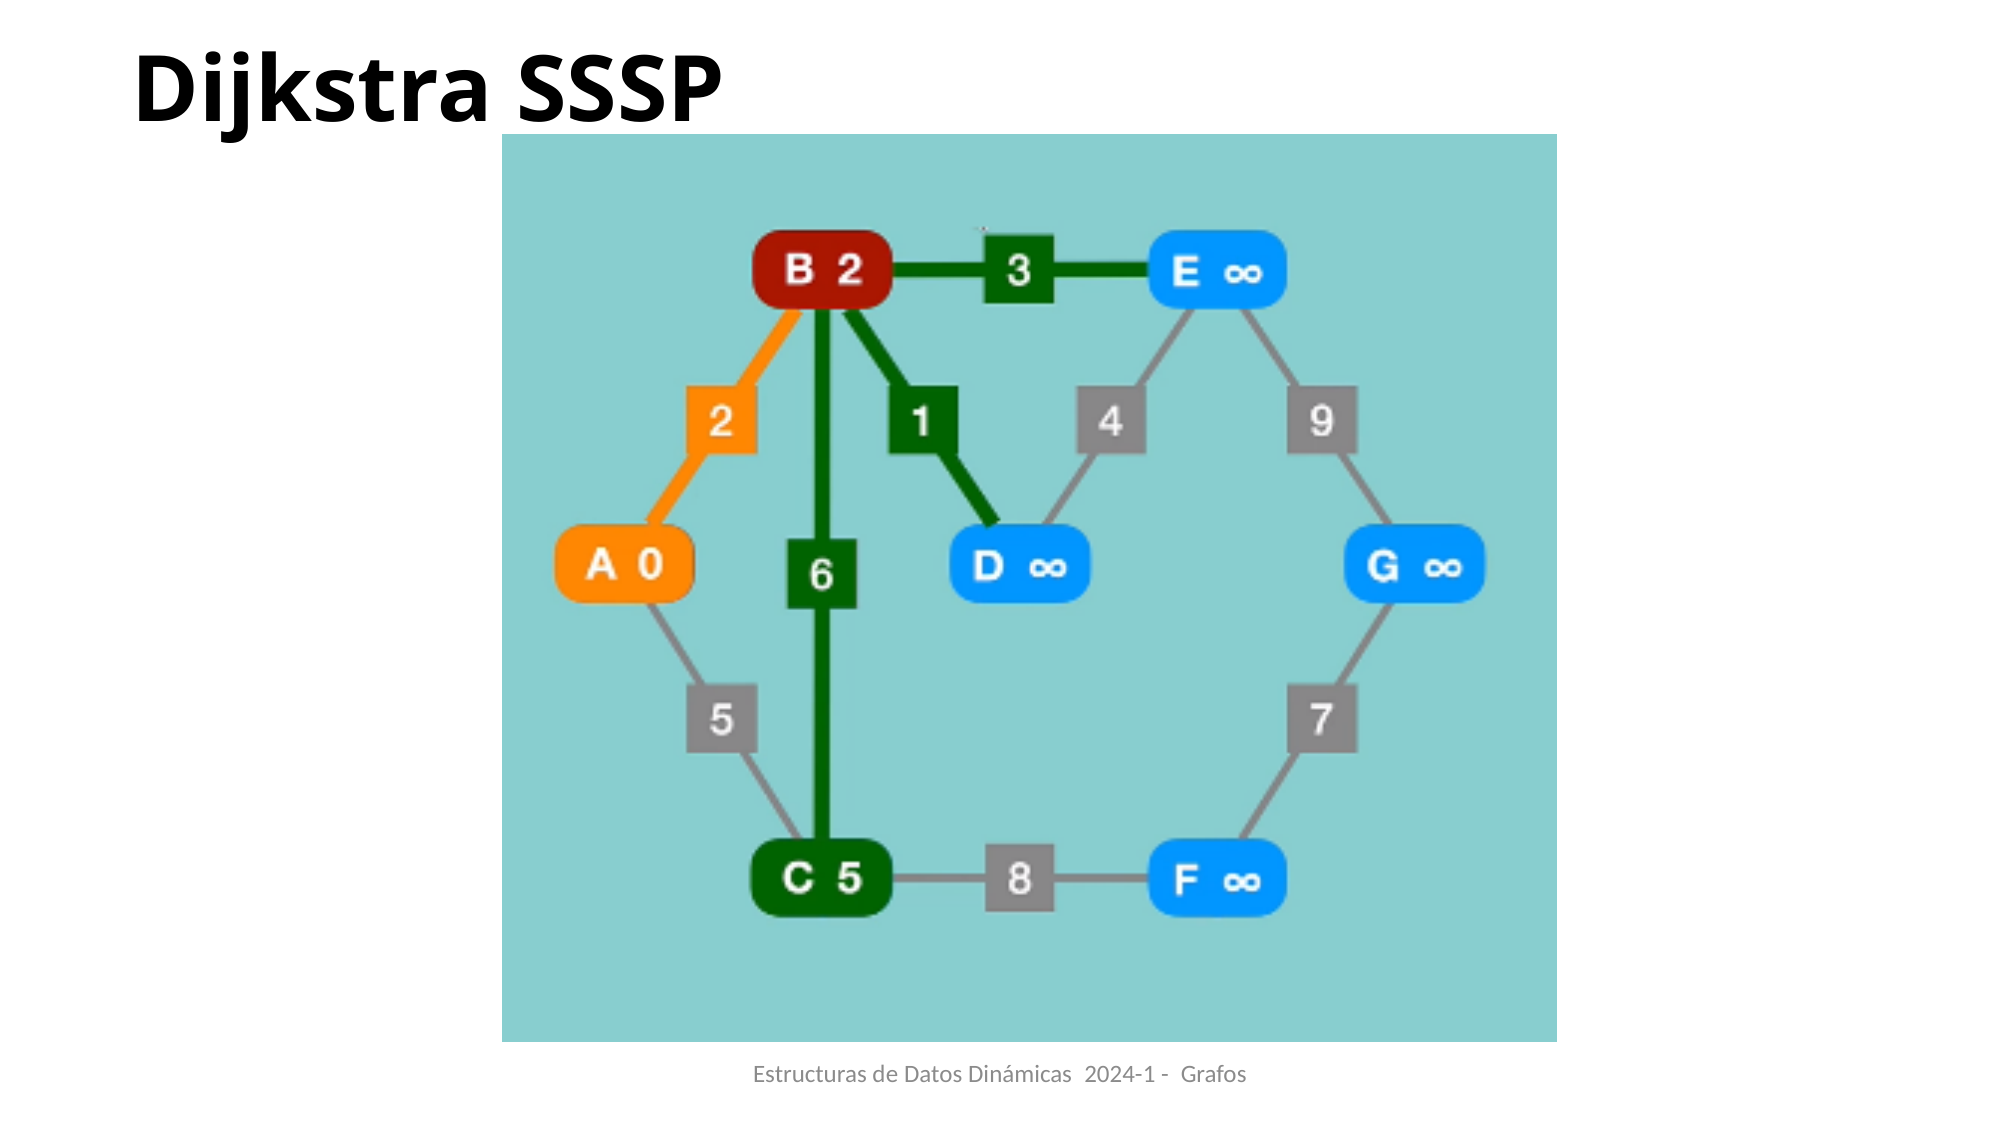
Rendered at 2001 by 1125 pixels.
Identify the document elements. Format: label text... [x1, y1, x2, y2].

title Dijkstra SSSP [116, 22, 1806, 162]
picture [502, 134, 1557, 1043]
footer Estructuras de Datos Dinámicas 2024-1 - Grafos [662, 1043, 1338, 1103]
